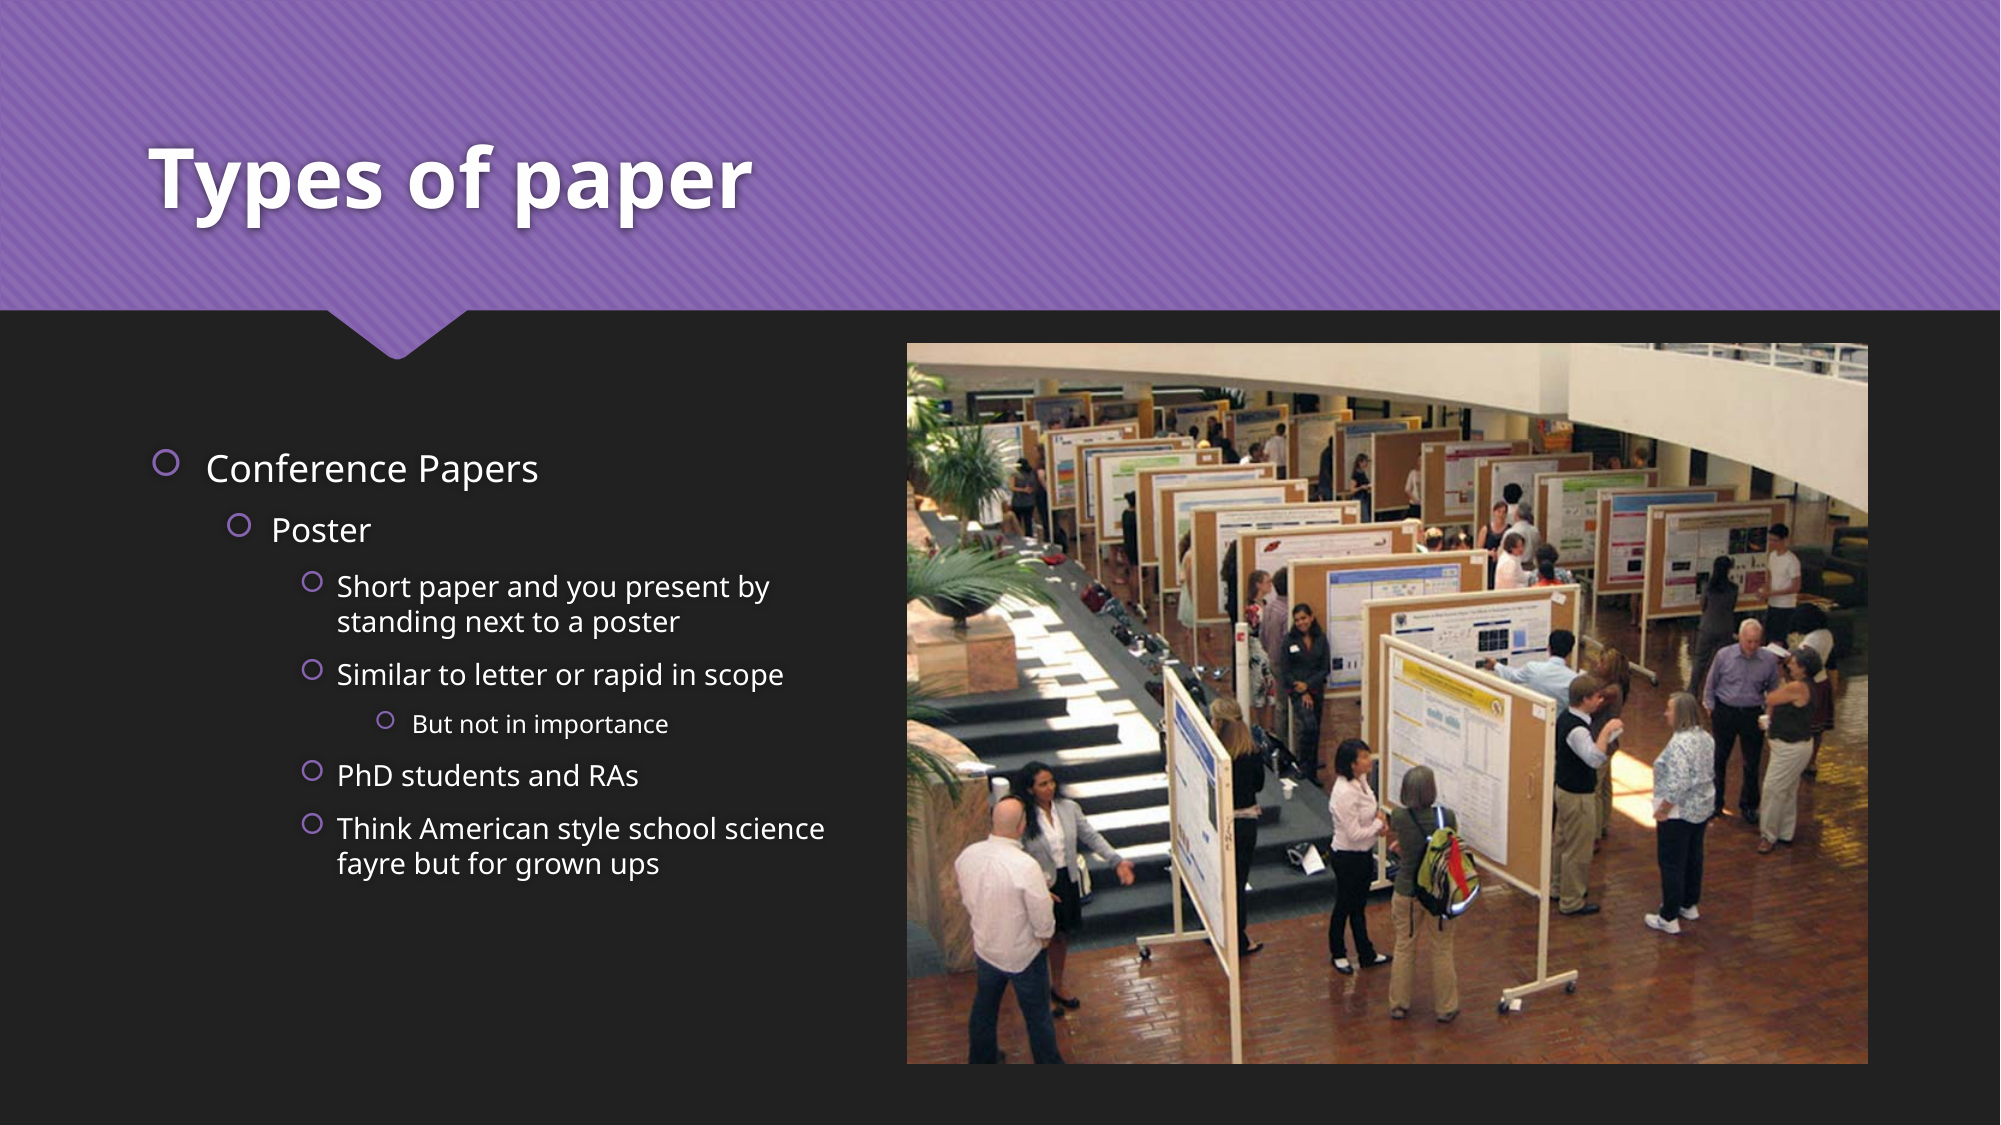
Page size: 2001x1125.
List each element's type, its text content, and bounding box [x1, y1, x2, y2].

list Conference Papers Poster Short paper and you present by standing next to a poster Similar to letter or rapid in scope But not in importance PhD students and RAs Think American style school science fayre but for grown ups [134, 364, 863, 962]
title Types of paper [132, 73, 1868, 233]
picture [907, 343, 1868, 1064]
